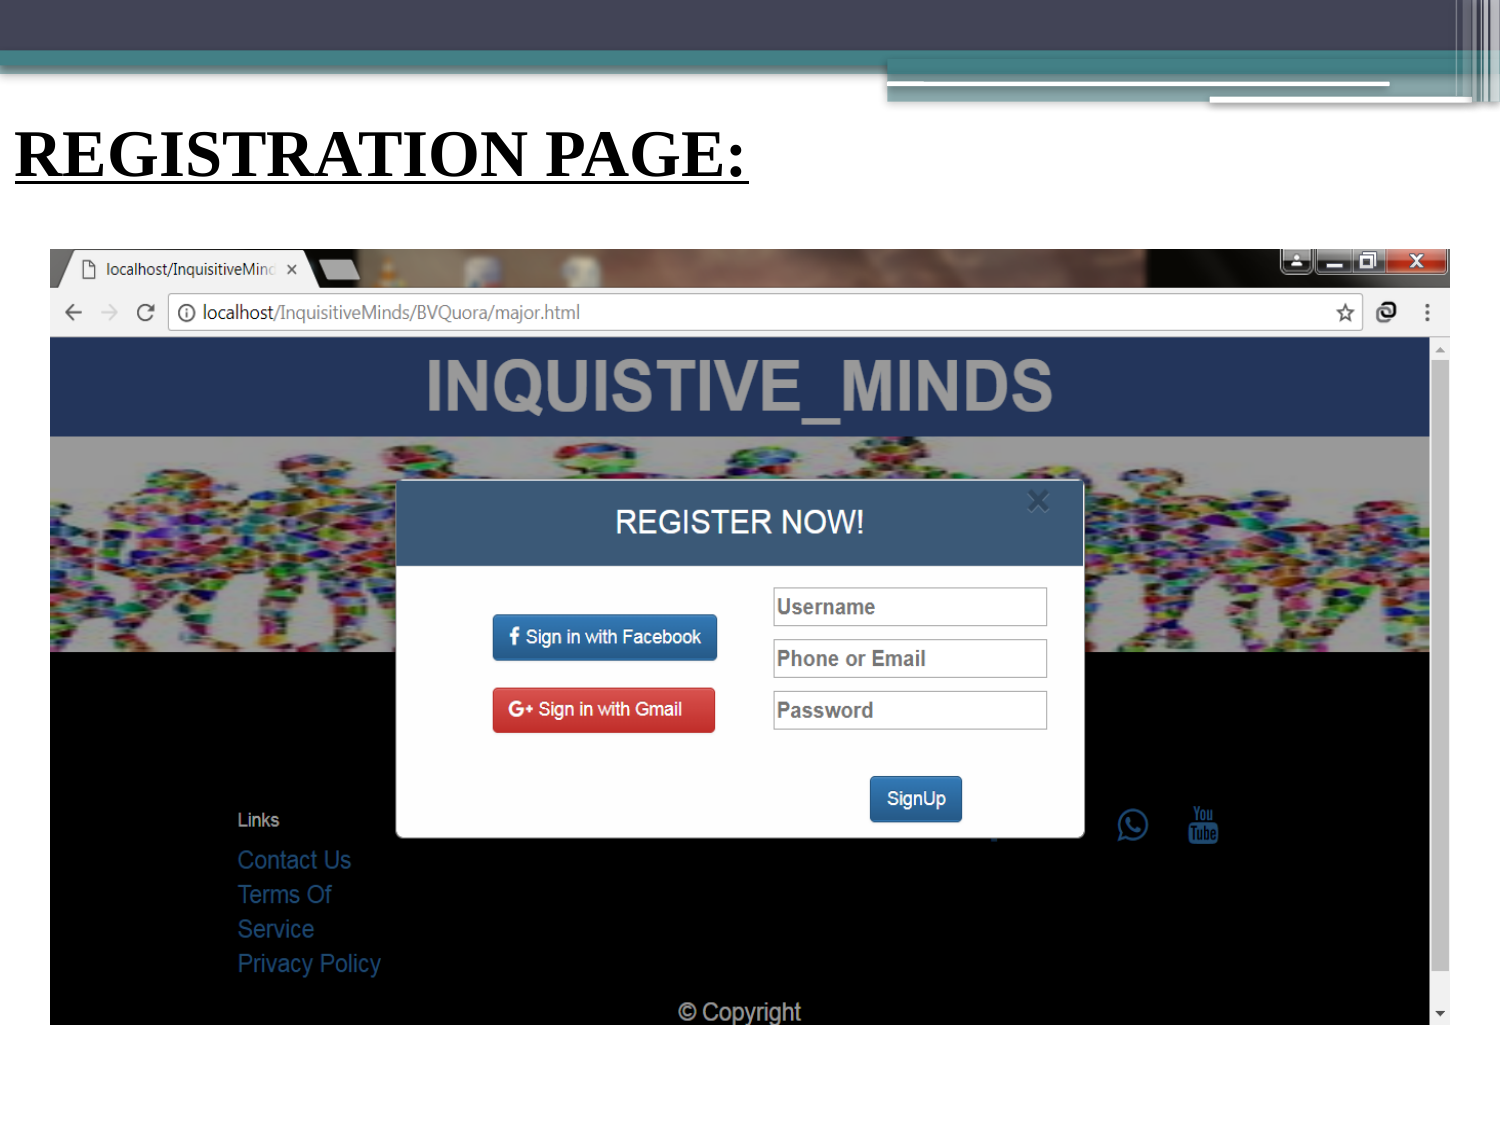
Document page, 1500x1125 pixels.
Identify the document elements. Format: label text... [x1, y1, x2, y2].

picture [49, 249, 1451, 1026]
title REGISTRATION PAGE: [0, 62, 1350, 238]
